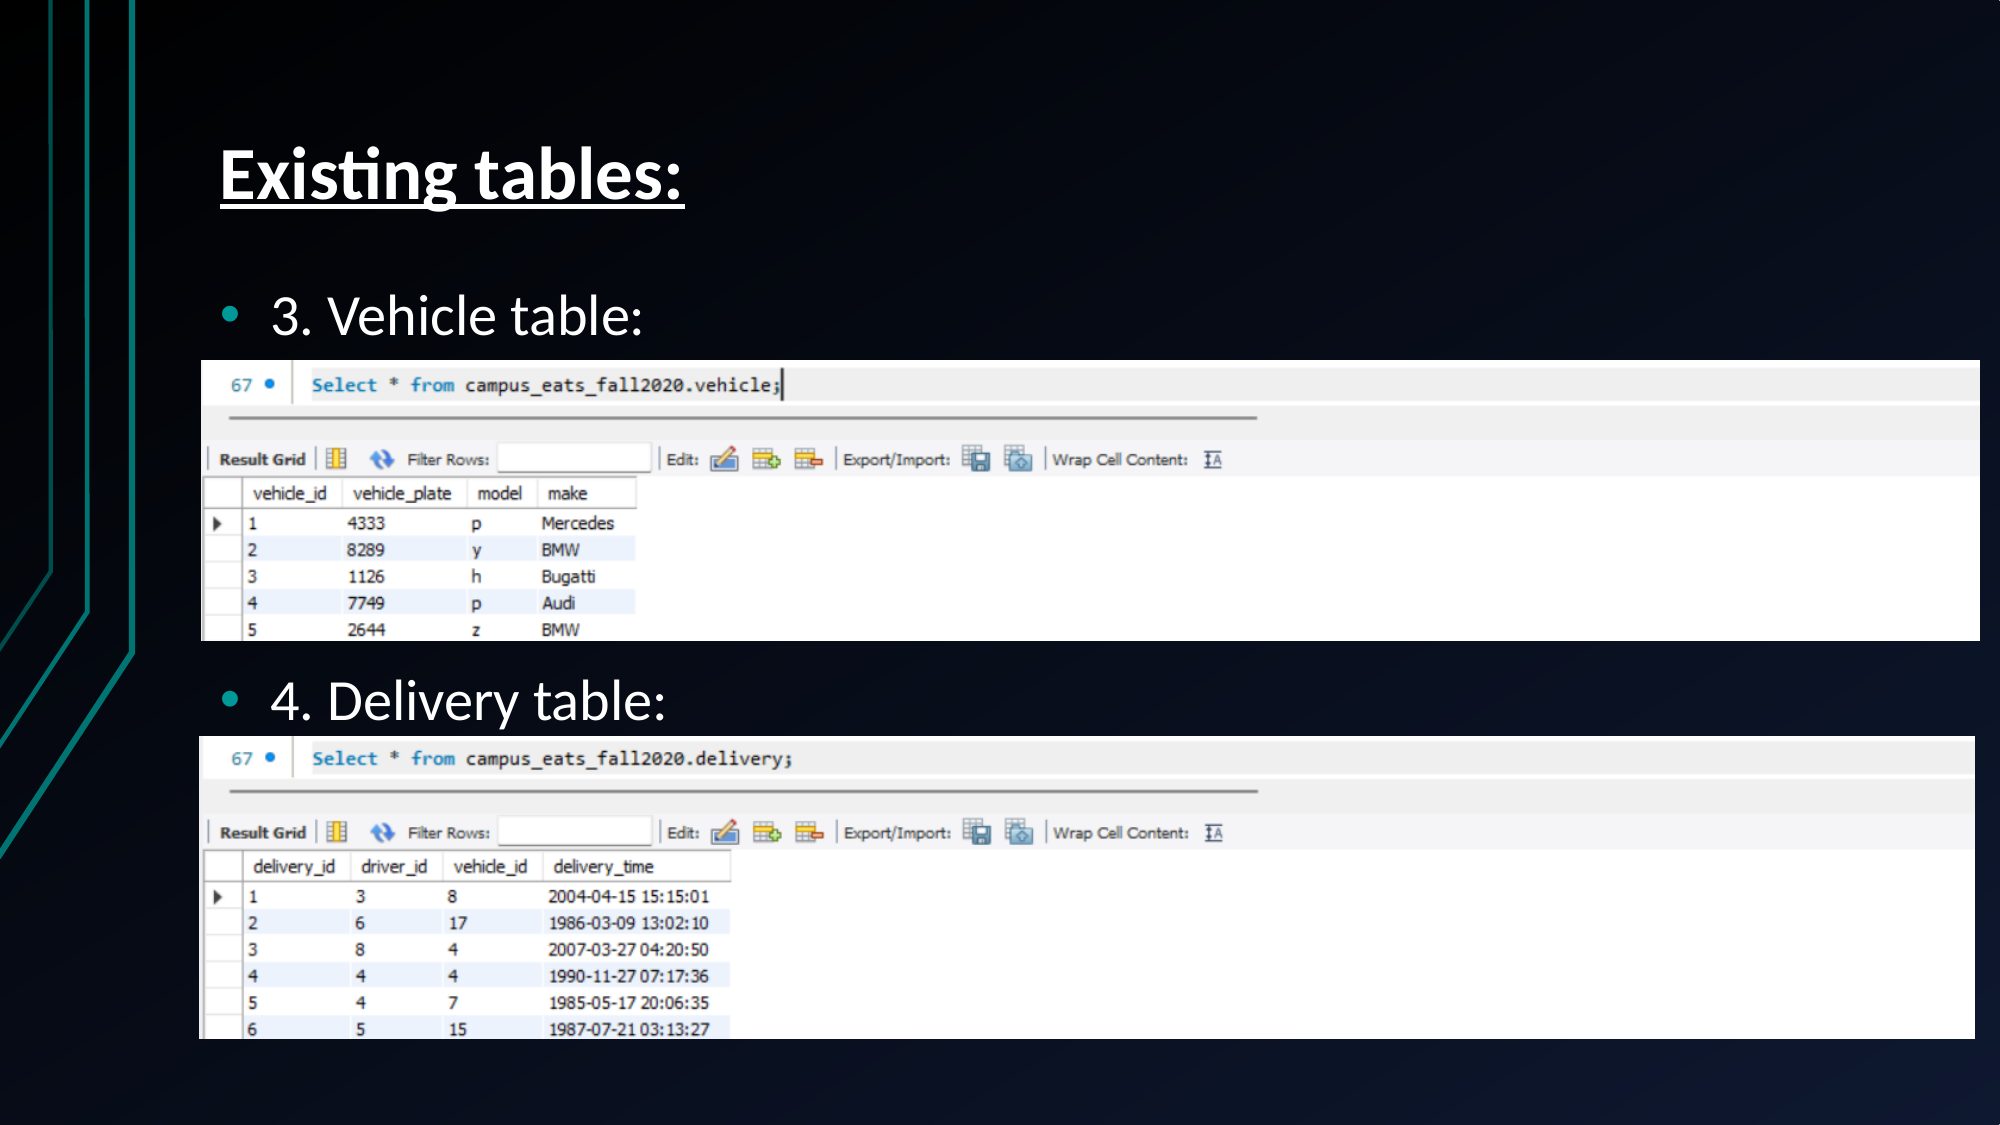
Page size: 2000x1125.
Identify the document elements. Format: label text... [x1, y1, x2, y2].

picture [198, 735, 1975, 1039]
list 3. Vehicle table: 4. Delivery table: [199, 275, 1900, 363]
title Existing tables: [199, 24, 1900, 226]
list 3. Vehicle table: 4. Delivery table: [199, 643, 1900, 735]
picture [200, 360, 1981, 642]
